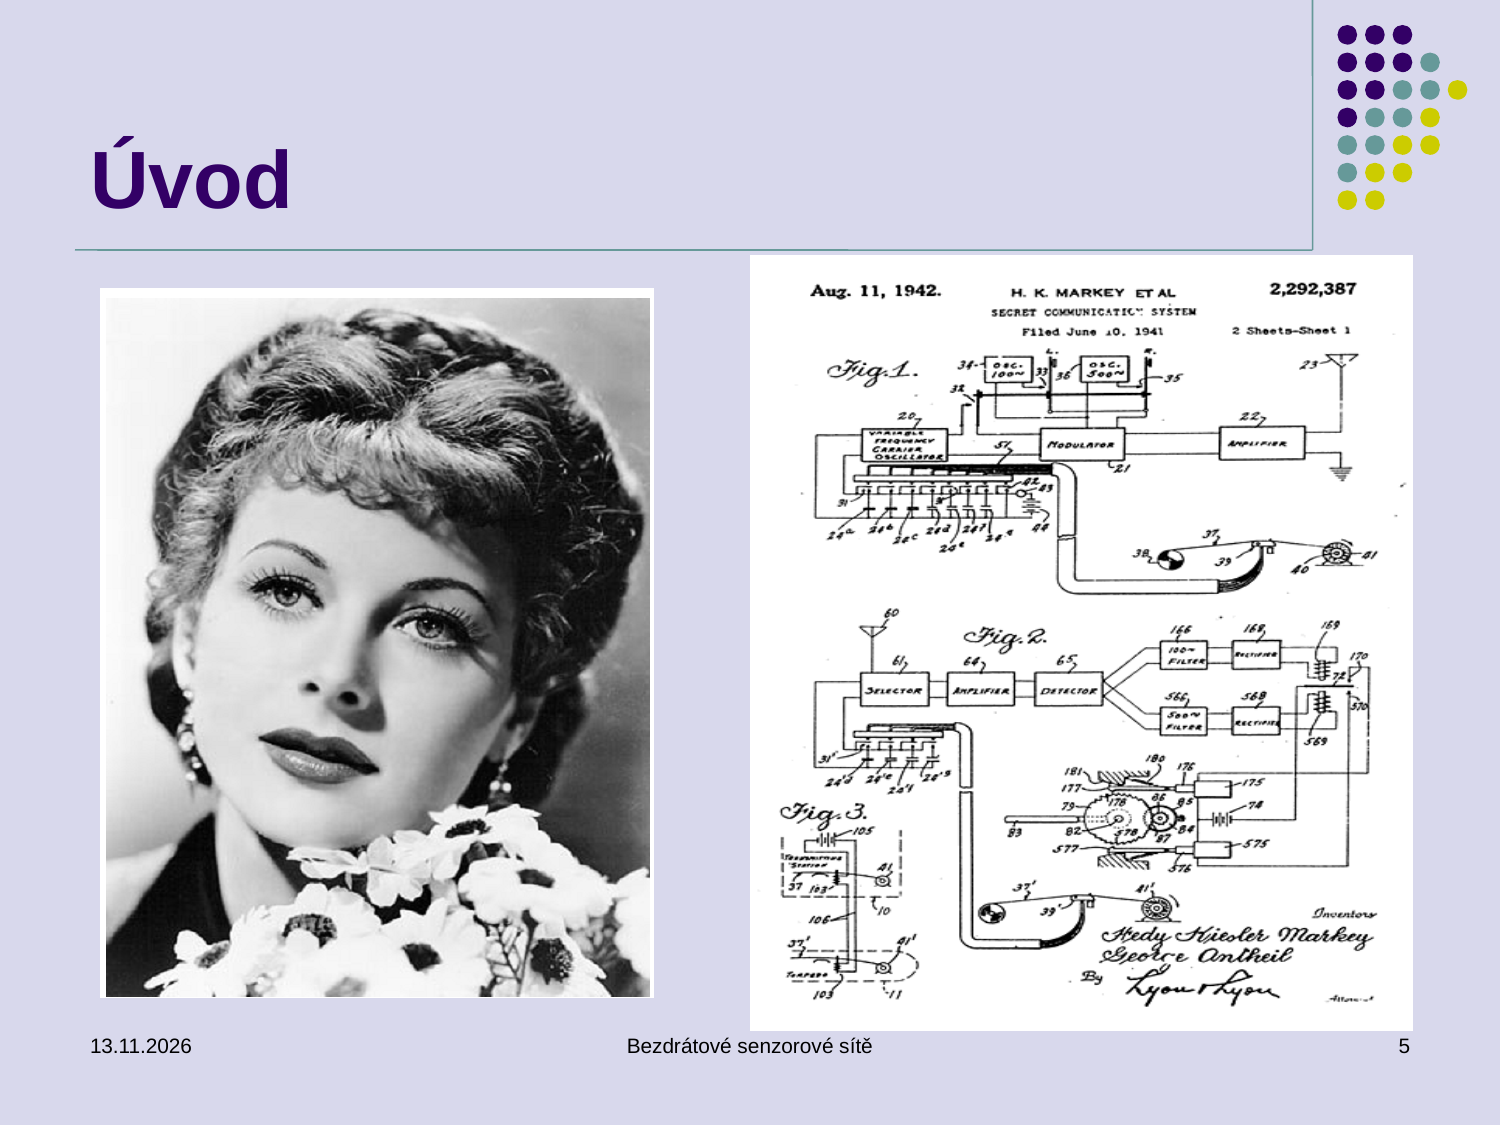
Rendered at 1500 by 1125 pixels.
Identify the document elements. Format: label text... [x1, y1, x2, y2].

picture [100, 288, 655, 998]
slide_number 26. 11. 2019 [75, 1025, 425, 1100]
title Úvod [75, 20, 1313, 233]
slide_number 5 [1074, 1025, 1425, 1100]
picture [749, 255, 1413, 1031]
footer Bezdrátové senzorové sítě [512, 1025, 988, 1100]
